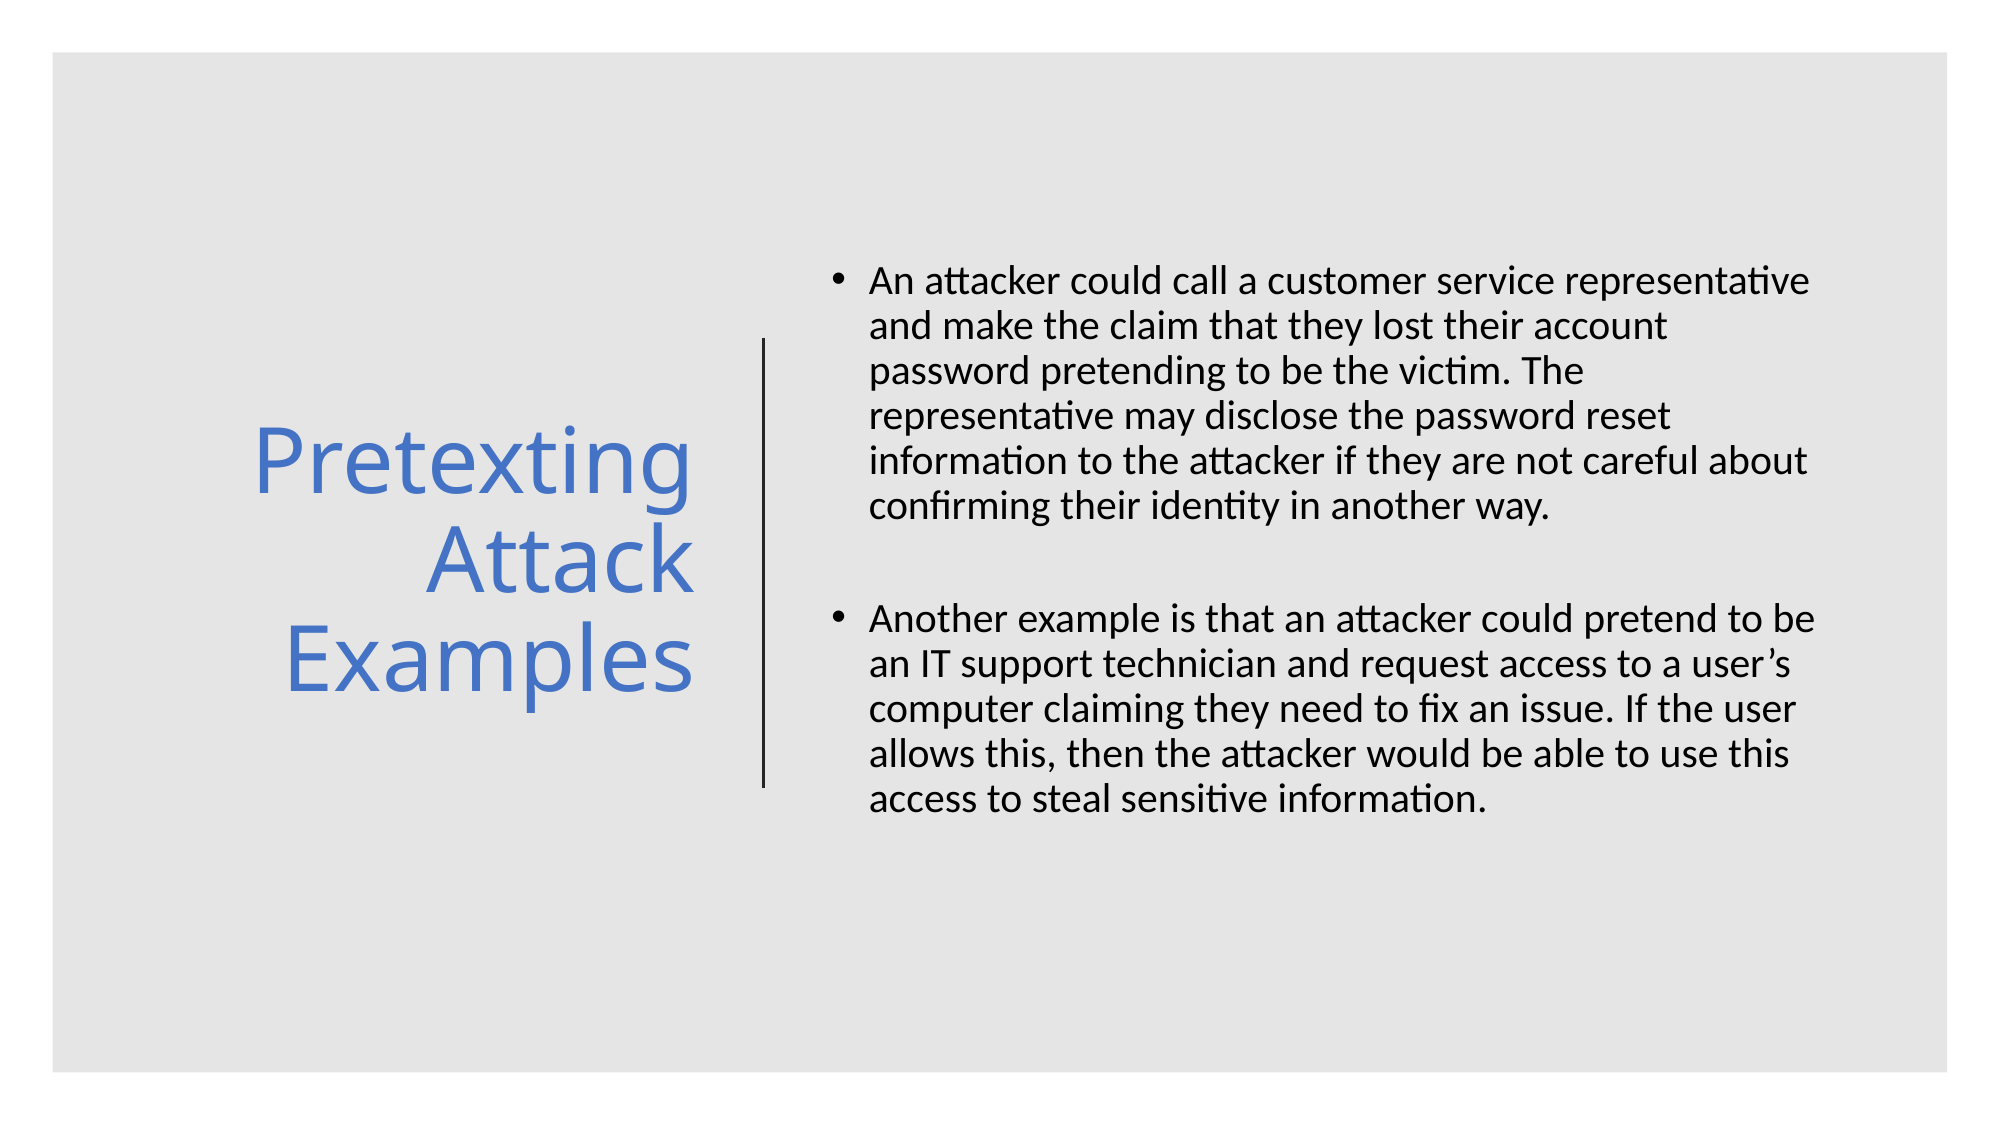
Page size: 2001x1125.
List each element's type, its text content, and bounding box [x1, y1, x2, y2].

text_box [52, 51, 1948, 1073]
title Pretexting Attack Examples [137, 158, 711, 967]
list Another example is that an attacker could pretend to be an IT support technician and request access to a user’s computer claiming they need to fix an issue. If the user allows this, then the attacker would be able to use this access to steal sensitive information. [816, 588, 1842, 967]
list An attacker could call a customer service representative and make the claim that they lost their account password pretending to be the victim. The representative may disclose the password reset information to the attacker if they are not careful about confirming their identity in another way. [816, 158, 1842, 537]
